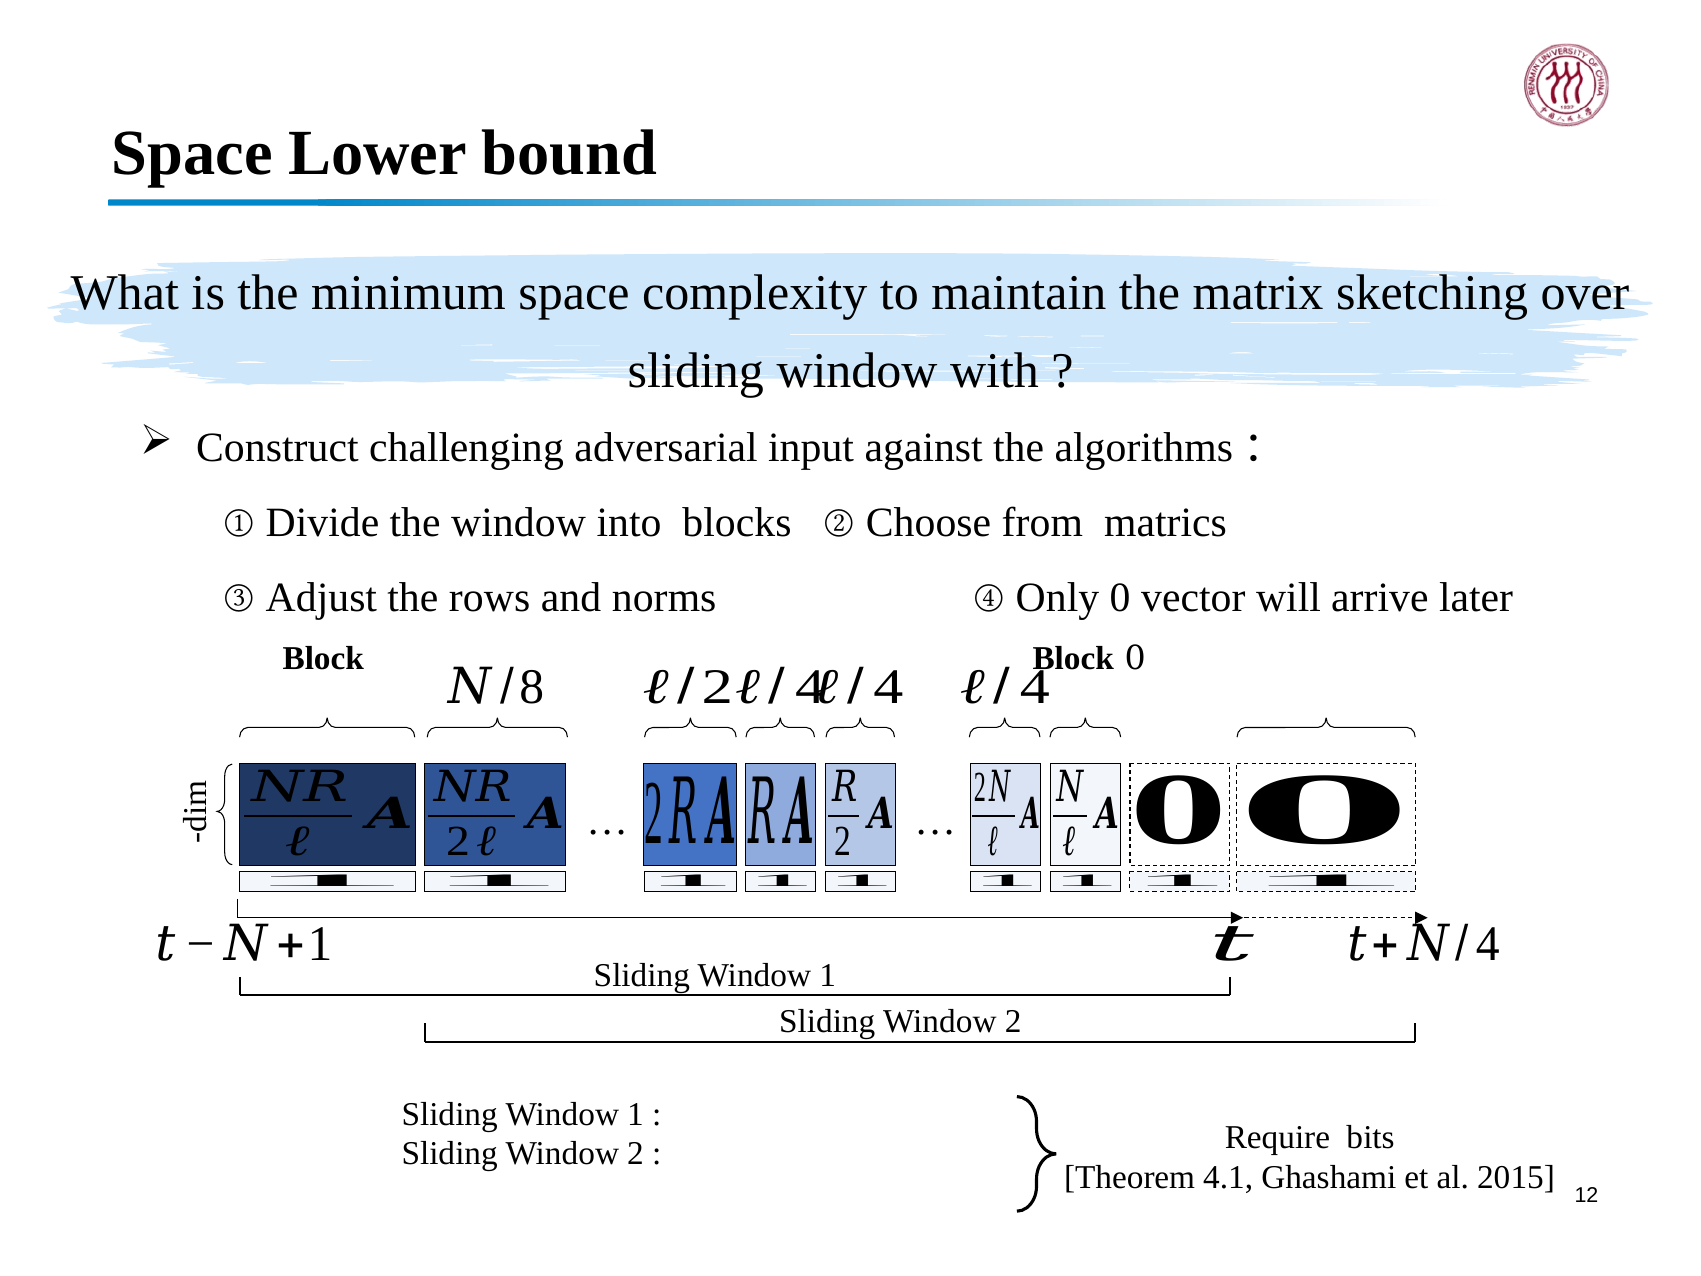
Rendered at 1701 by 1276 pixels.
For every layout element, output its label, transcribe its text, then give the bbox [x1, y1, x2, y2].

picture [1507, 34, 1623, 102]
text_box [47, 1067, 1691, 1240]
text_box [155, 628, 1501, 1042]
text_box [105, 197, 1449, 208]
title Space Lower bound [95, 102, 1701, 197]
